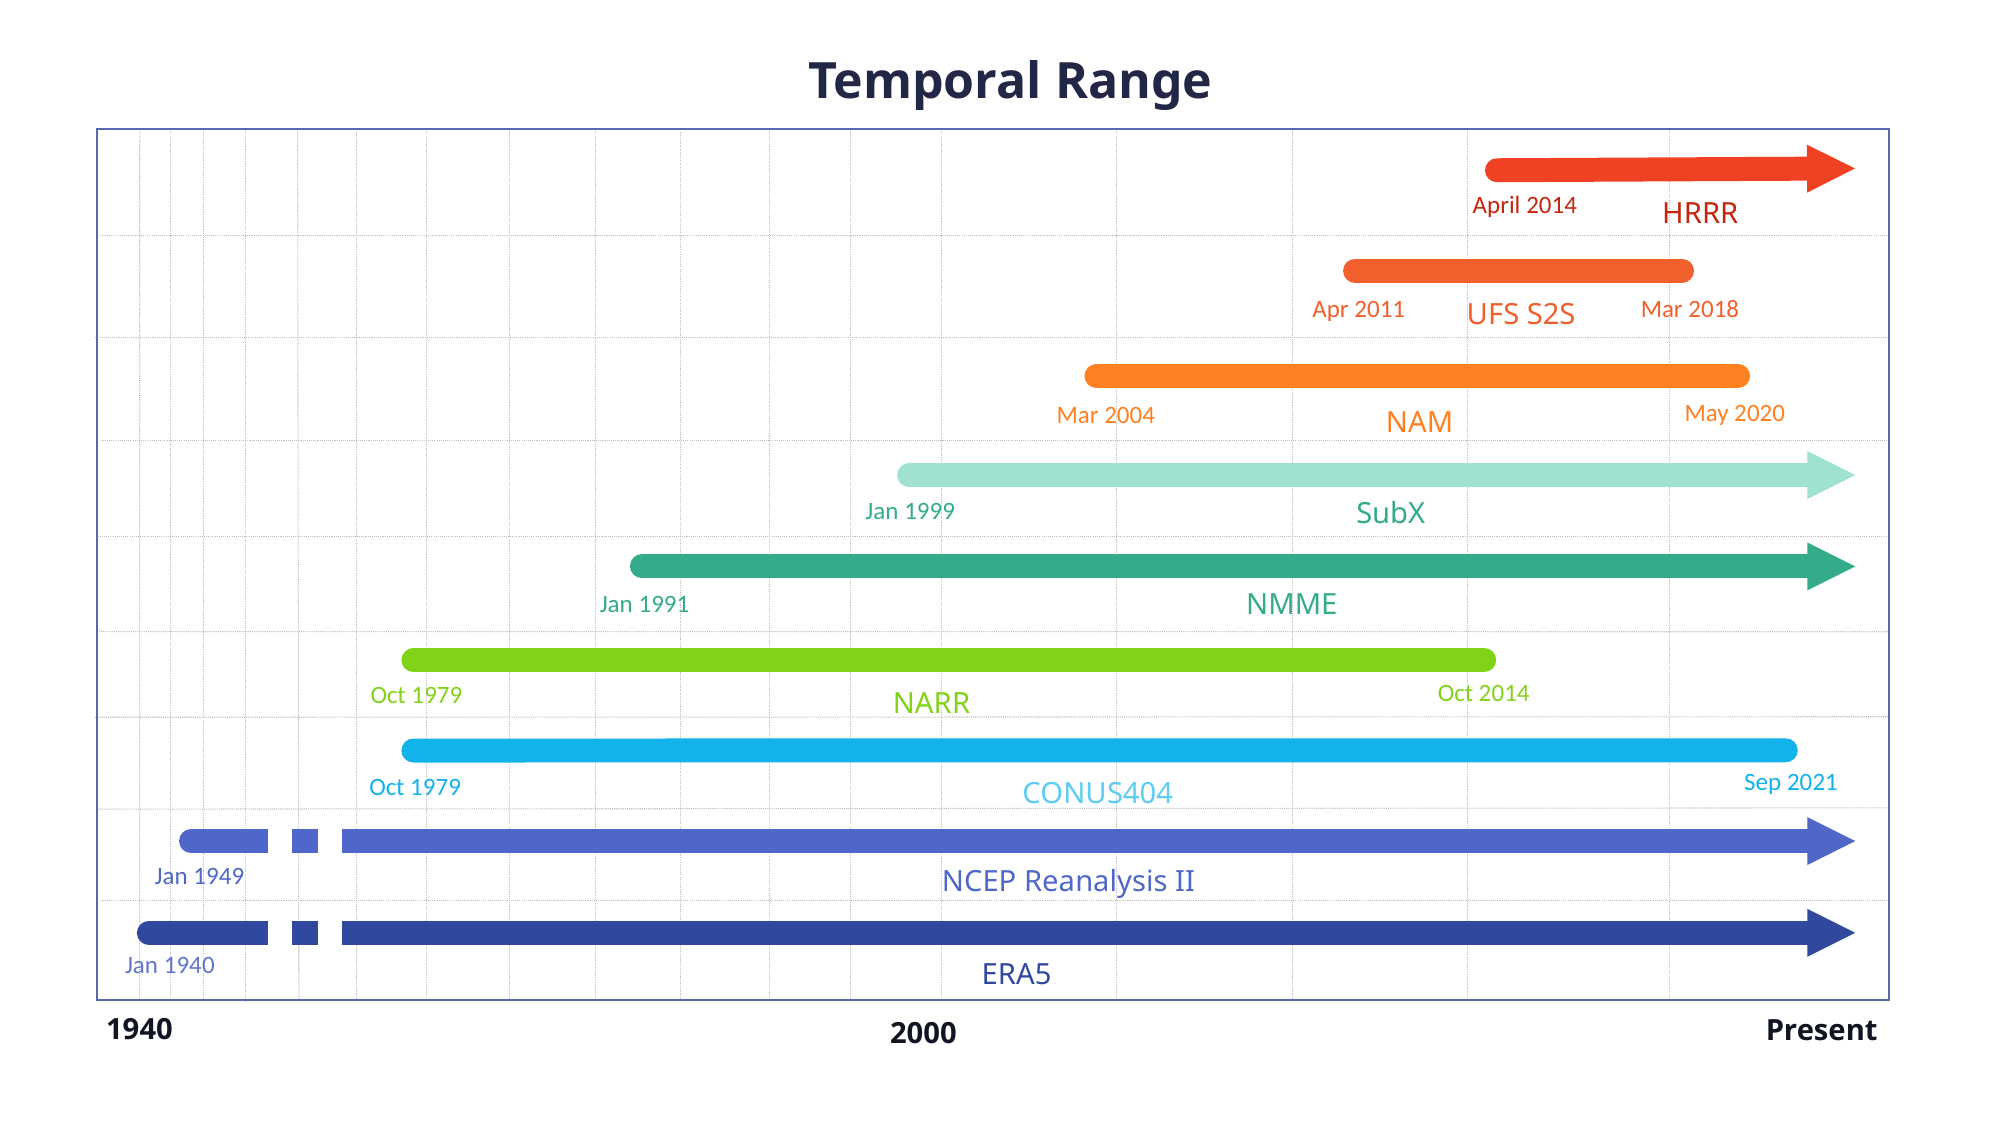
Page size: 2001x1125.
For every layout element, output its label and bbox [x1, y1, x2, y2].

text_box [56, 40, 1915, 1085]
